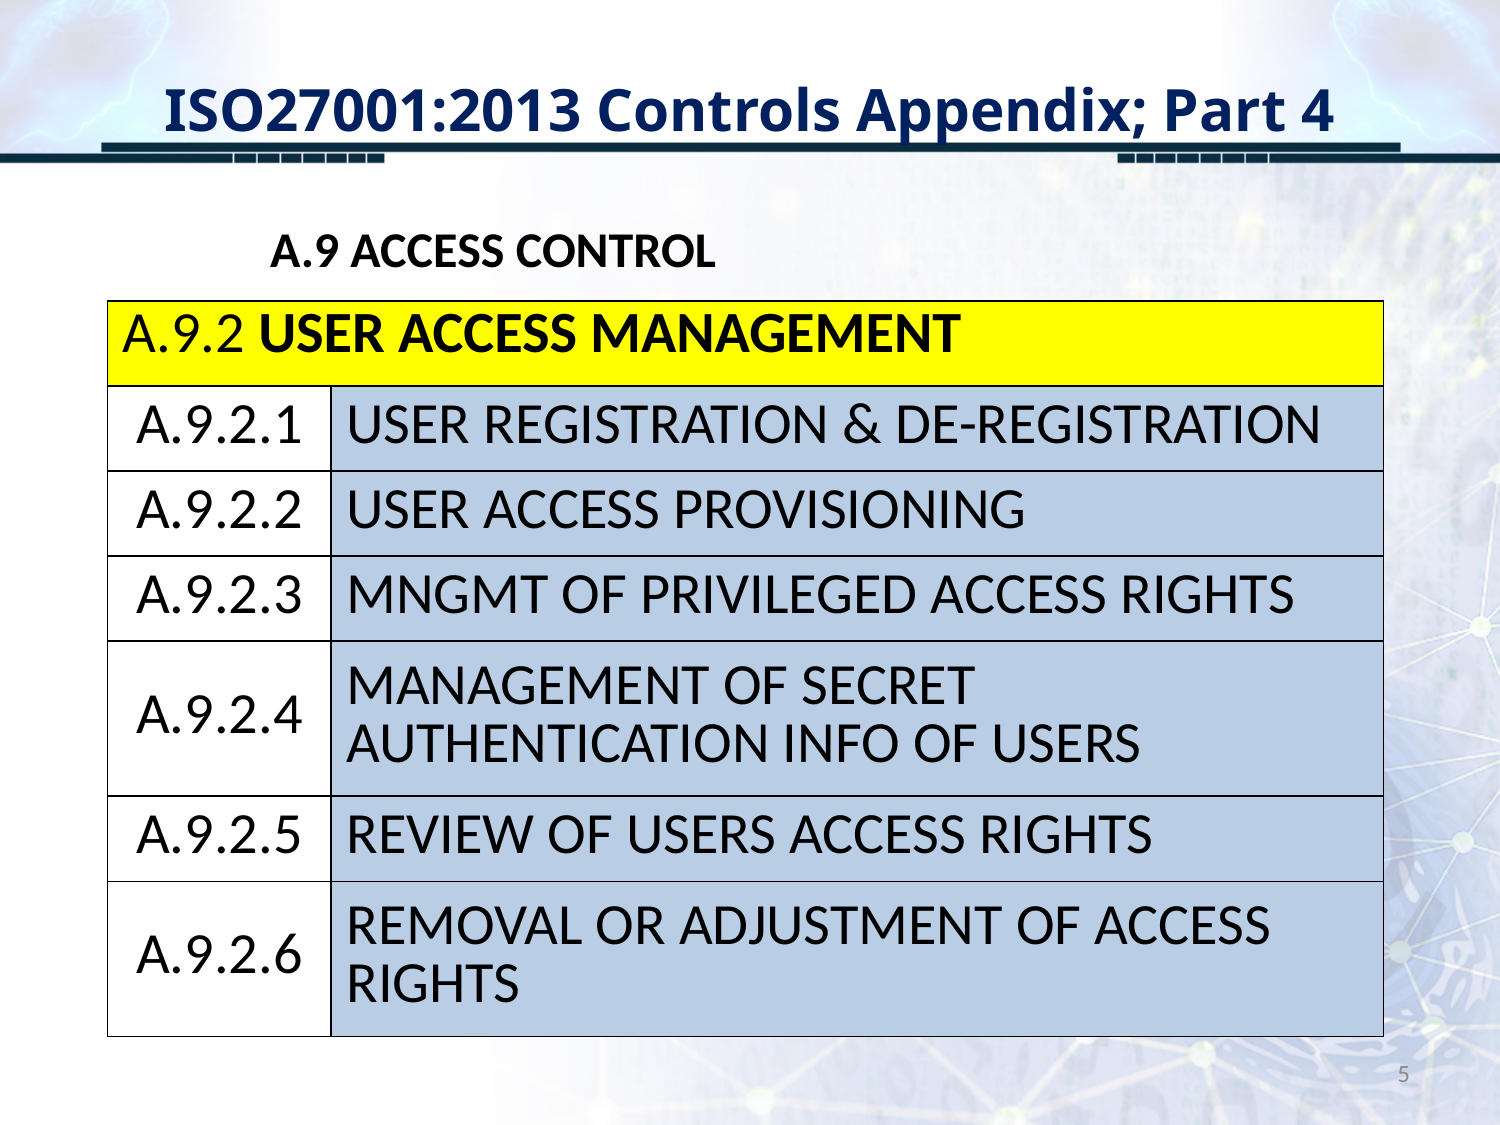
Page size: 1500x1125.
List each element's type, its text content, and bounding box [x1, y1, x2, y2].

table_cell A.9.2.1 [108, 387, 330, 470]
text_box A.9 ACCESS CONTROL [255, 210, 732, 286]
table_cell MANAGEMENT OF SECRET AUTHENTICATION INFO OF USERS [332, 642, 1383, 795]
table_cell A.9.2.5 [108, 797, 330, 881]
table_cell MNGMT OF PRIVILEGED ACCESS RIGHTS [332, 557, 1383, 640]
table_header A.9.2 USER ACCESS MANAGEMENT [108, 302, 1383, 385]
table_cell REVIEW OF USERS ACCESS RIGHTS [332, 797, 1383, 881]
table_cell REMOVAL OR ADJUSTMENT OF ACCESS RIGHTS [332, 882, 1383, 1036]
table_cell USER ACCESS PROVISIONING [332, 472, 1383, 555]
table_cell A.9.2.3 [108, 557, 330, 640]
table_cell A.9.2.4 [108, 642, 330, 795]
table_cell A.9.2.2 [108, 472, 330, 555]
picture [0, 0, 1500, 1125]
slide_number 5 [1074, 1042, 1425, 1103]
table_cell A.9.2.6 [108, 882, 330, 1036]
table_cell USER REGISTRATION & DE-REGISTRATION [332, 387, 1383, 470]
title ISO27001:2013 Controls Appendix; Part 4 [75, 34, 1425, 182]
